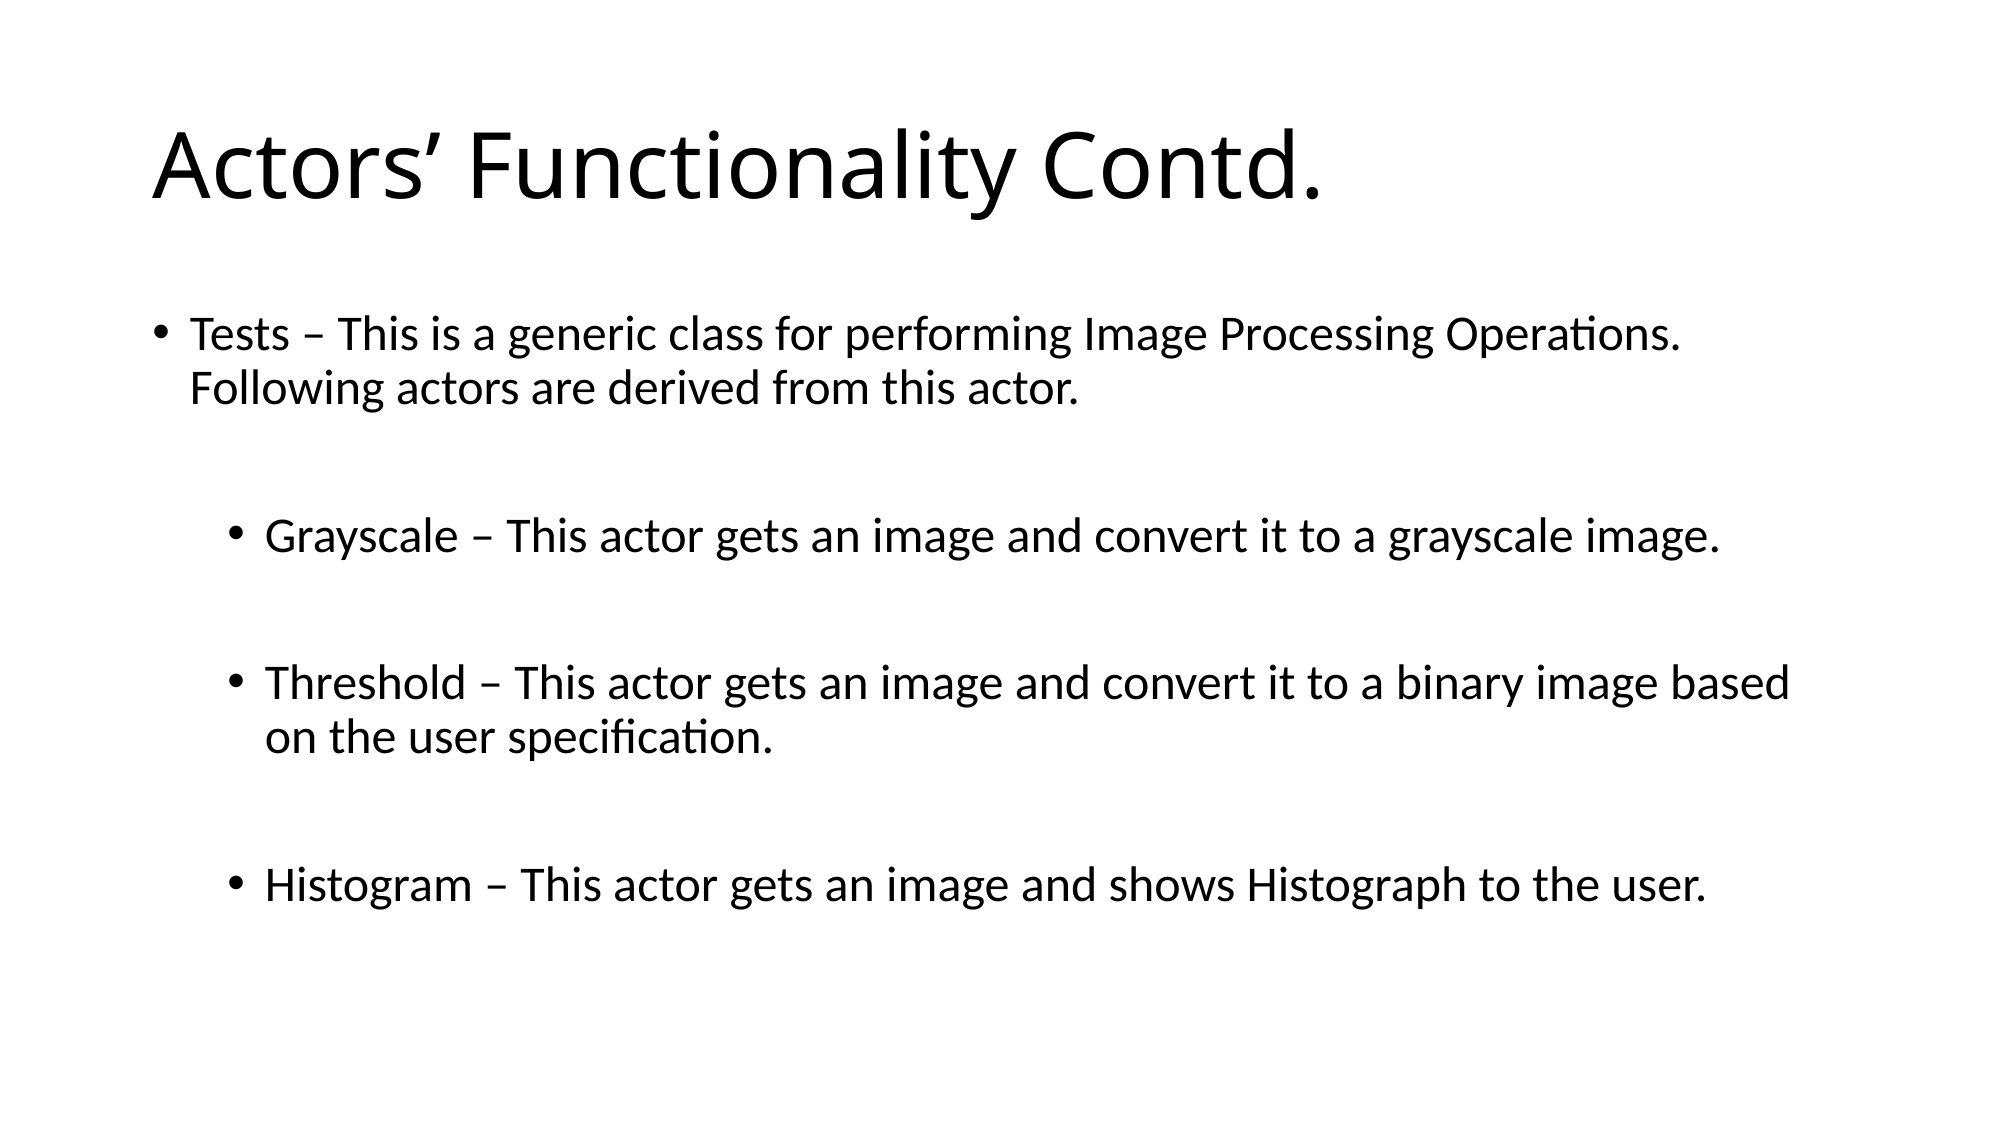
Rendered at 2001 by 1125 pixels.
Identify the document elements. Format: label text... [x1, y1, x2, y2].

title Actors’ Functionality Contd. [137, 59, 1863, 278]
list Tests – This is a generic class for performing Image Processing Operations. Following actors are derived from this actor. Grayscale – This actor gets an image and convert it to a grayscale image. Threshold – This actor gets an image and convert it to a binary image based on the user specification. Histogram – This actor gets an image and shows Histograph to the user. [137, 299, 1863, 1014]
